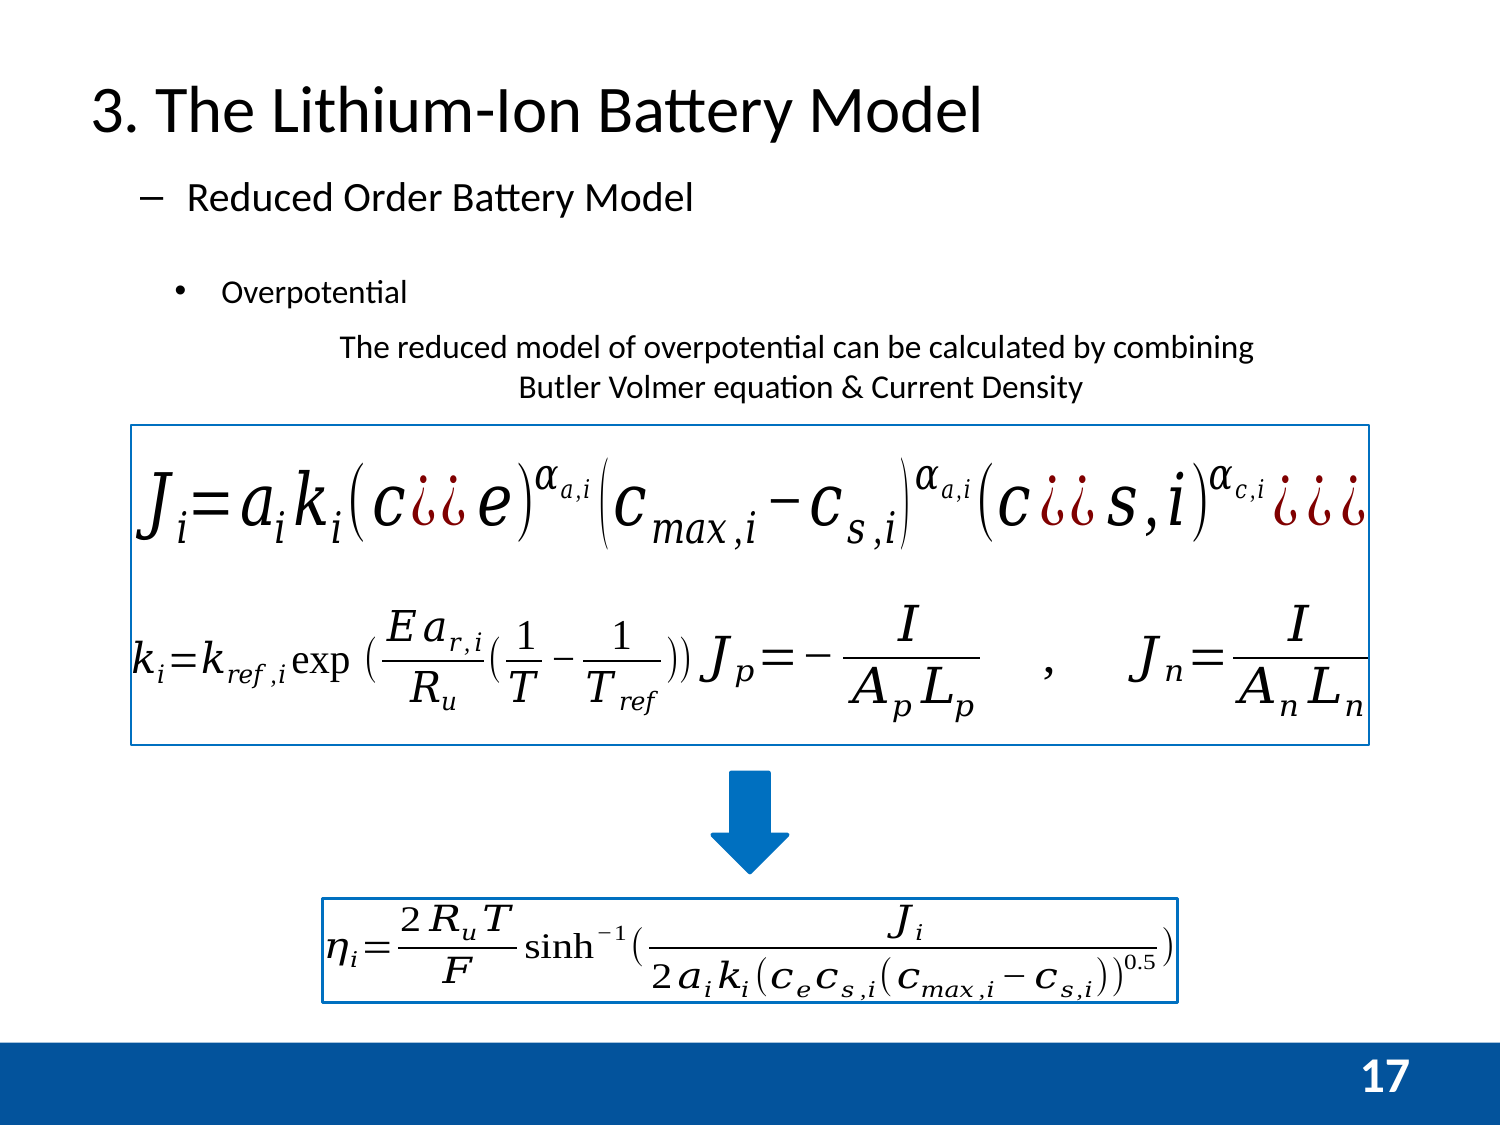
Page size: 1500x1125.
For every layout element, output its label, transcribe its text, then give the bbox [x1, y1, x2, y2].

text_box [129, 423, 1371, 747]
title 3. The Lithium-Ion Battery Model [75, 12, 1425, 200]
text_box The reduced model of overpotential can be calculated by combining Butler Volmer equation & Current Density [262, 317, 1341, 413]
slide_number 17 [1074, 1042, 1425, 1103]
text_box [710, 770, 790, 875]
